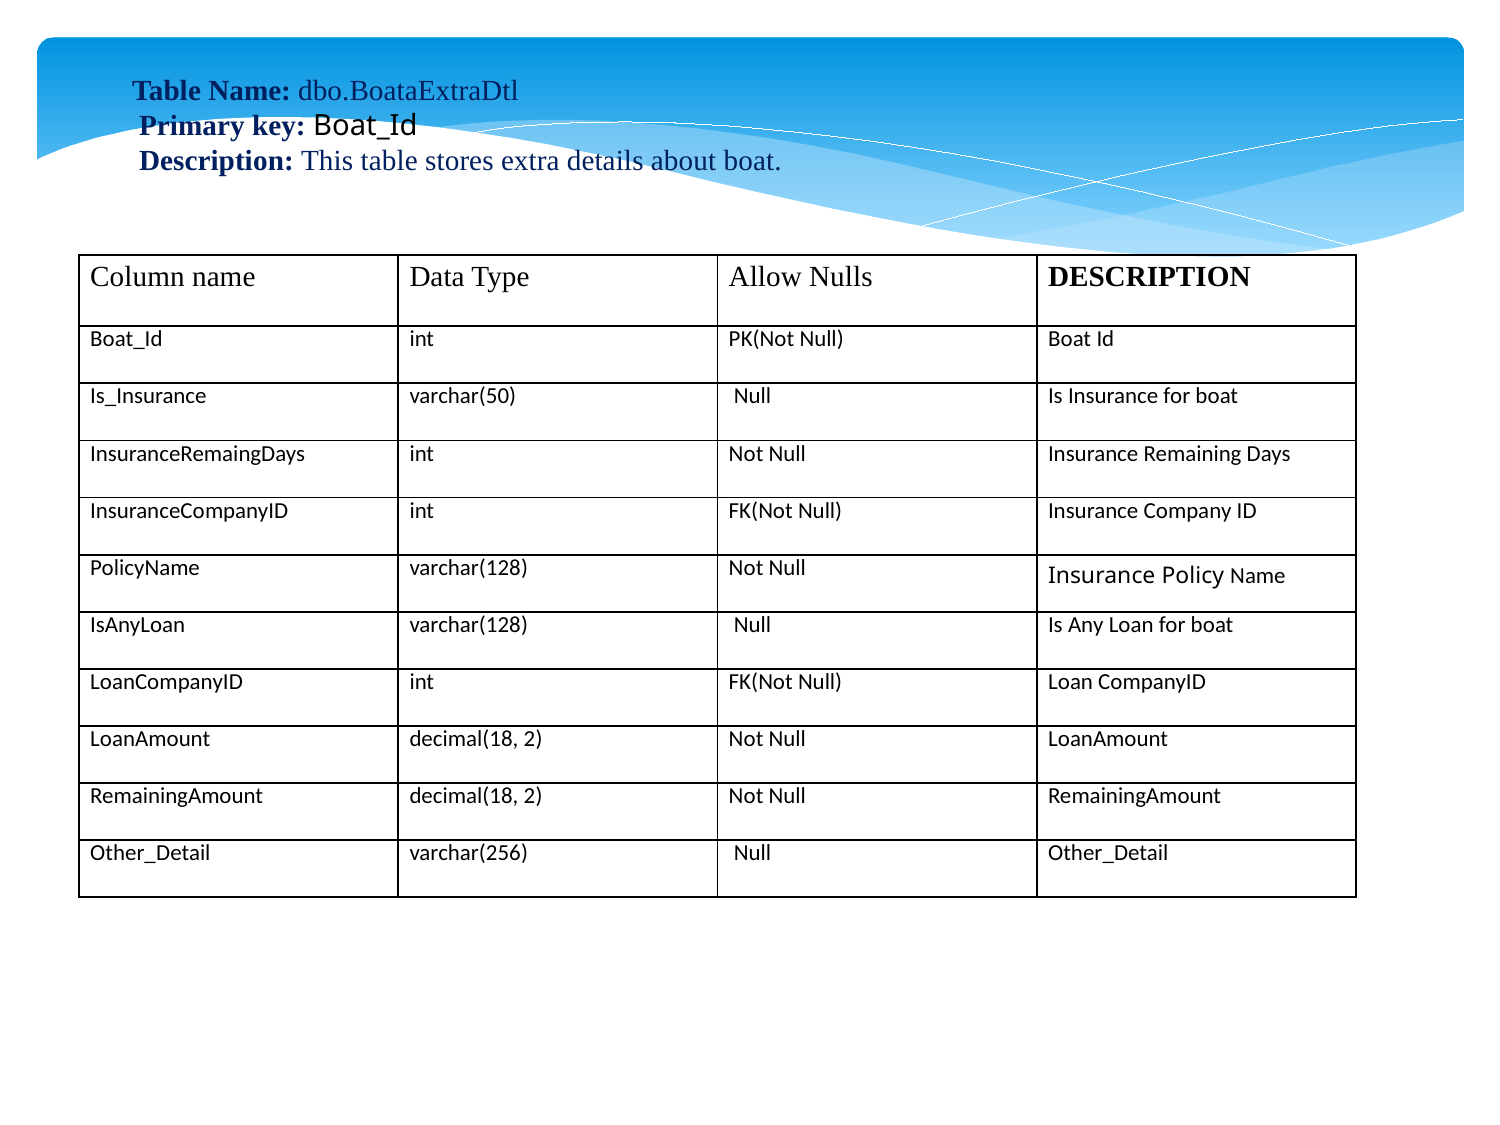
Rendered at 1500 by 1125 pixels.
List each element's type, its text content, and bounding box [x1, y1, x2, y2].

table_cell LoanAmount [1038, 727, 1355, 782]
table_cell LoanCompanyID [80, 670, 397, 725]
table_cell Boat Id [1038, 327, 1355, 382]
table_cell decimal(18, 2) [399, 727, 717, 782]
table_header Data Type [399, 256, 717, 325]
table_cell RemainingAmount [1038, 784, 1355, 839]
table_cell Null [718, 613, 1036, 668]
table_cell PolicyName [80, 556, 397, 611]
table_cell InsuranceCompanyID [80, 498, 397, 554]
table_cell LoanAmount [80, 727, 397, 782]
table_cell Loan CompanyID [1038, 670, 1355, 725]
table_cell RemainingAmount [80, 784, 397, 839]
table_cell FK(Not Null) [718, 498, 1036, 554]
table_cell Is Any Loan for boat [1038, 613, 1355, 668]
table_cell IsAnyLoan [80, 613, 397, 668]
table_cell Null [718, 384, 1036, 440]
table_cell Not Null [718, 441, 1036, 497]
table_cell Other_Detail [80, 841, 397, 896]
table_cell Is Insurance for boat [1038, 384, 1355, 440]
table_cell varchar(50) [399, 384, 717, 440]
table_header Column name [80, 256, 397, 325]
table_cell int [399, 441, 717, 497]
table_cell Not Null [718, 556, 1036, 611]
table_cell InsuranceRemaingDays [80, 441, 397, 497]
table_cell varchar(256) [399, 841, 717, 896]
table_cell Not Null [718, 727, 1036, 782]
table_cell decimal(18, 2) [399, 784, 717, 839]
table_cell varchar(128) [399, 556, 717, 611]
table_cell Is_Insurance [80, 384, 397, 440]
table_cell int [399, 327, 717, 382]
table_cell int [399, 498, 717, 554]
table_cell Other_Detail [1038, 841, 1355, 896]
table_header Allow Nulls [718, 256, 1036, 325]
text_box Table Name: dbo.BoataExtraDtl Primary key: Boat_Id Description: This table stores extra details about boat. [79, 63, 1317, 184]
table_cell Insurance Remaining Days [1038, 441, 1355, 497]
table_cell PK(Not Null) [718, 327, 1036, 382]
table_header DESCRIPTION [1038, 256, 1355, 325]
table_cell Insurance Policy Name [1038, 556, 1355, 611]
table_cell Insurance Company ID [1038, 498, 1355, 554]
table_cell Not Null [718, 784, 1036, 839]
table_cell FK(Not Null) [718, 670, 1036, 725]
table_cell varchar(128) [399, 613, 717, 668]
table_cell Null [718, 841, 1036, 896]
table_cell int [399, 670, 717, 725]
table_cell Boat_Id [80, 327, 397, 382]
